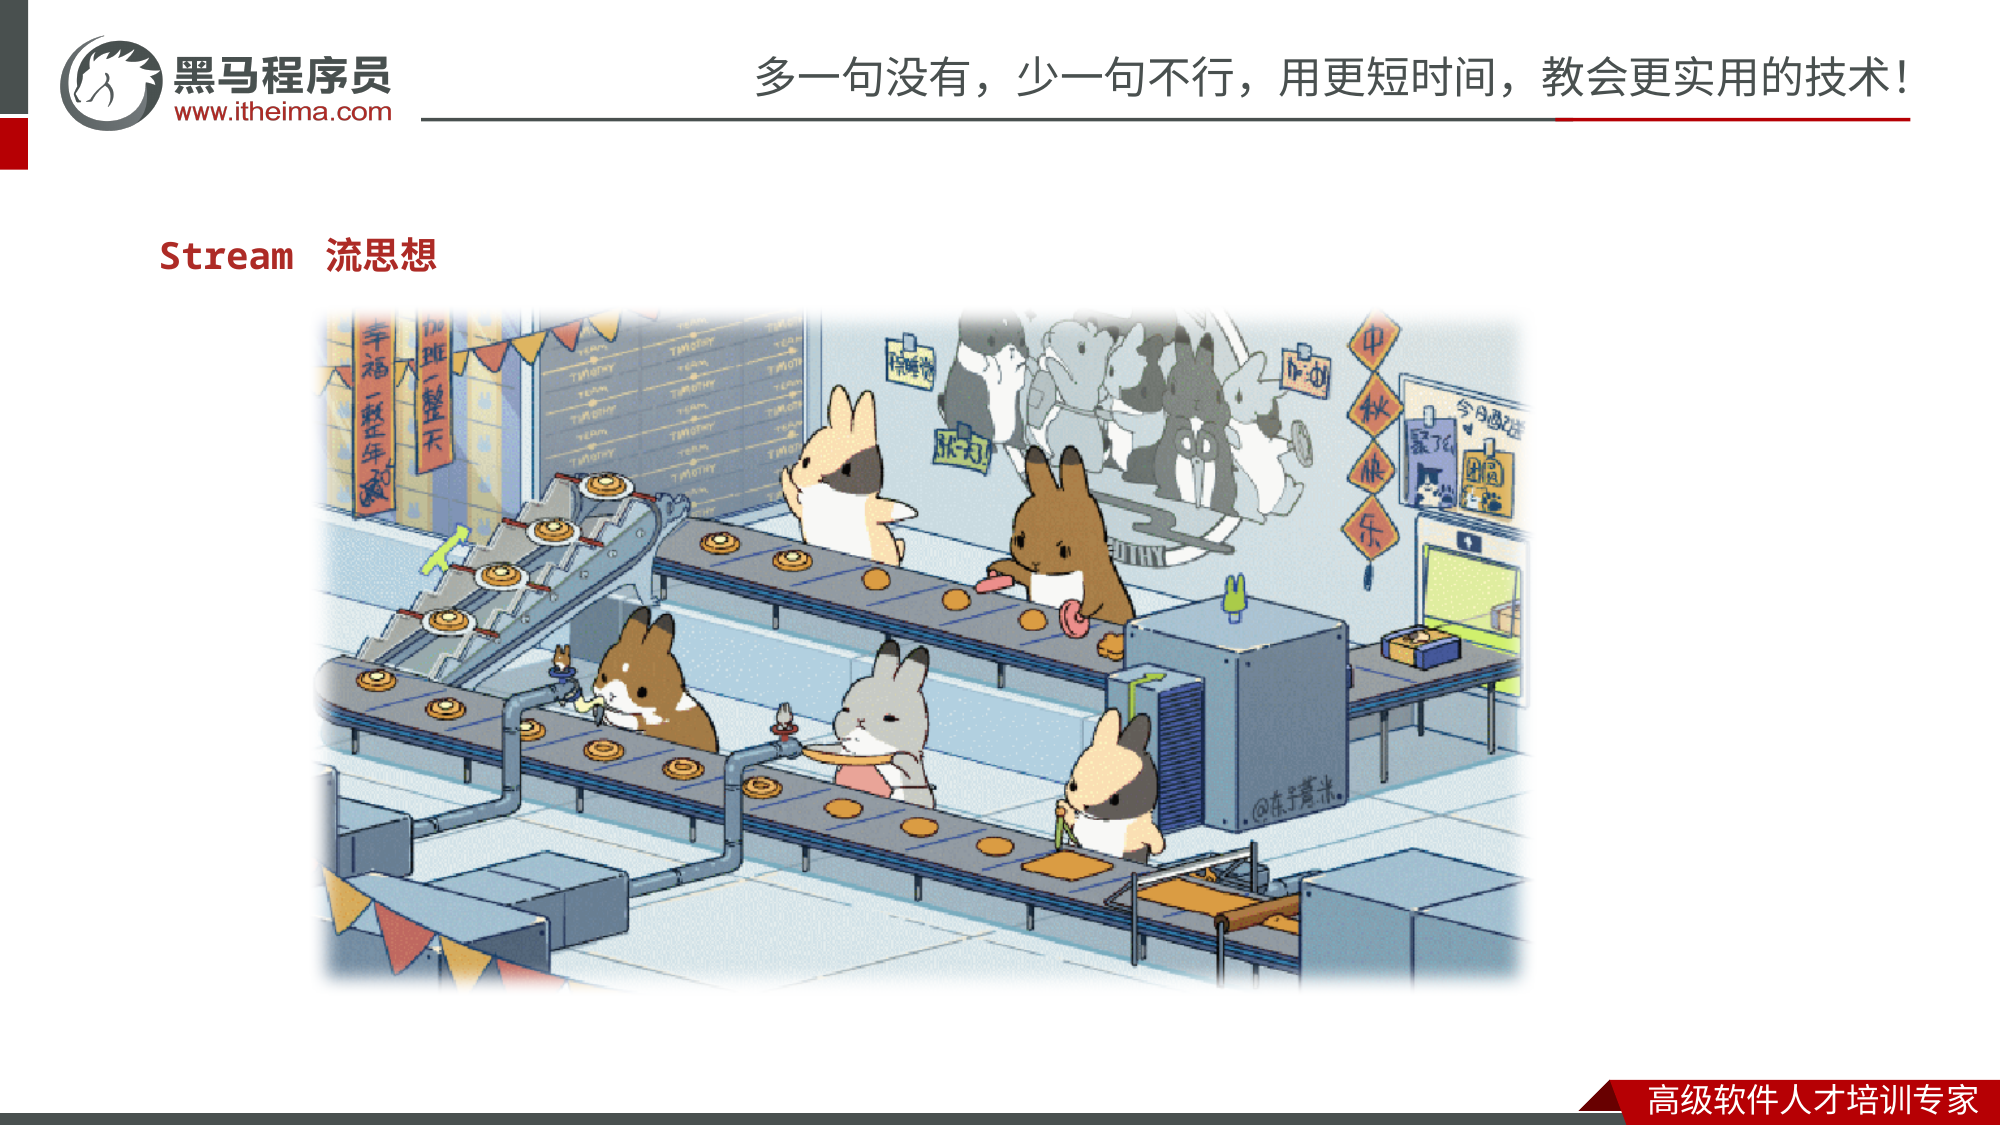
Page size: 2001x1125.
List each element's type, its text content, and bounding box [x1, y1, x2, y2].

text_box Stream 流思想 [143, 179, 913, 285]
picture [14, 0, 453, 179]
picture [309, 305, 1538, 996]
